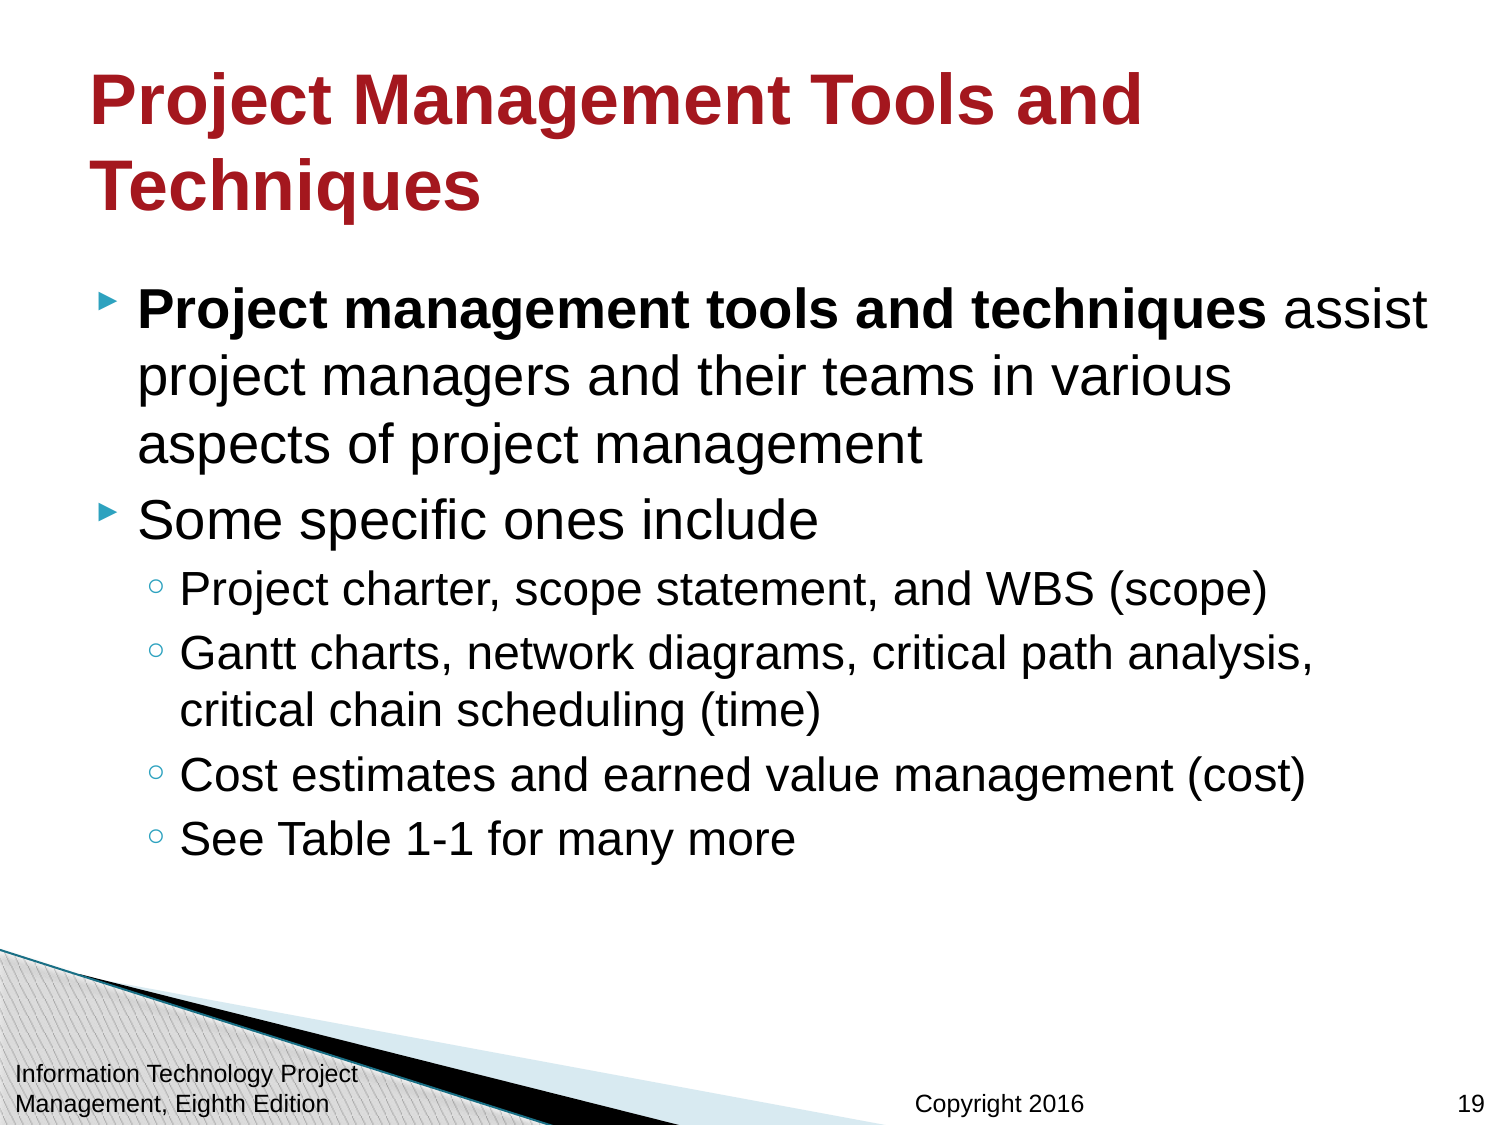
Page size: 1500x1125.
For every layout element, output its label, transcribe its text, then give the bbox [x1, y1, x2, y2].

title Project Management Tools and Techniques [75, 45, 1425, 233]
slide_number 19 [1408, 1065, 1500, 1125]
footer Information Technology Project Management, Eighth Edition [0, 1065, 425, 1125]
list Project management tools and techniques assist project managers and their teams in various aspects of project management Some specific ones include Project charter, scope statement, and WBS (scope) Gantt charts, network diagrams, critical path analysis, critical chain scheduling (time) Cost estimates and earned value management (cost) See Table 1-1 for many more [62, 264, 1451, 976]
